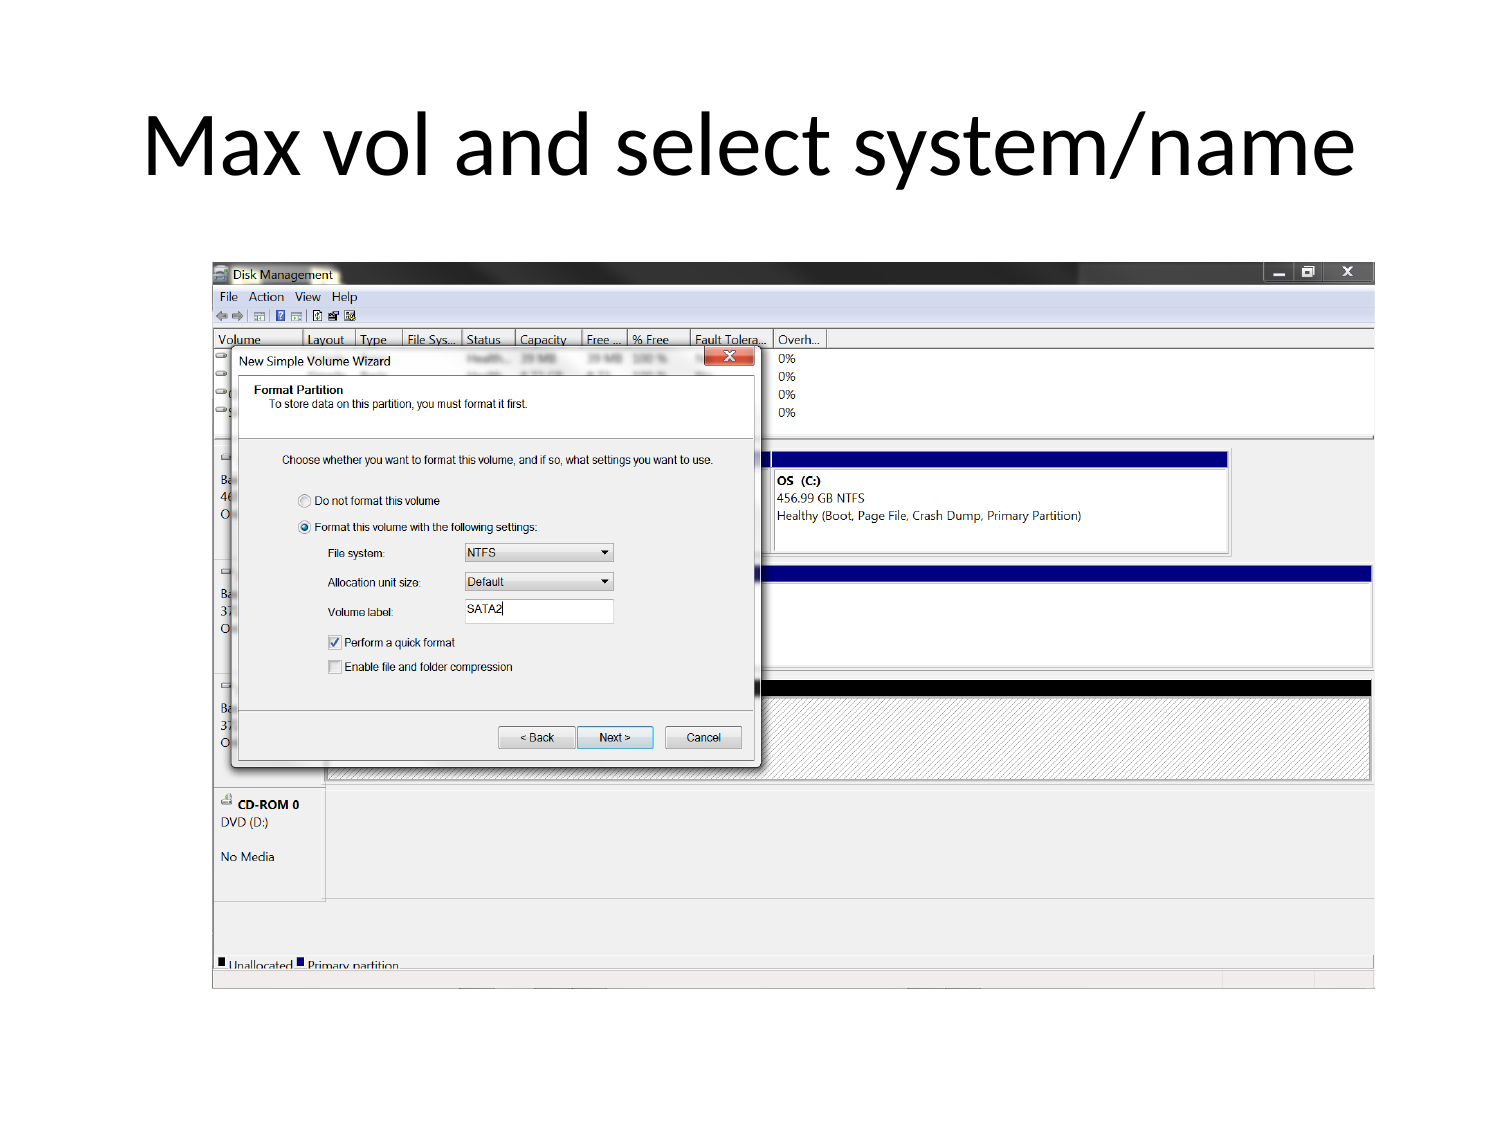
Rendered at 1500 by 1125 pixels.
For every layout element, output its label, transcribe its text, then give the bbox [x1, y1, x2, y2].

title Max vol and select system/name [75, 45, 1425, 233]
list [212, 262, 1376, 990]
